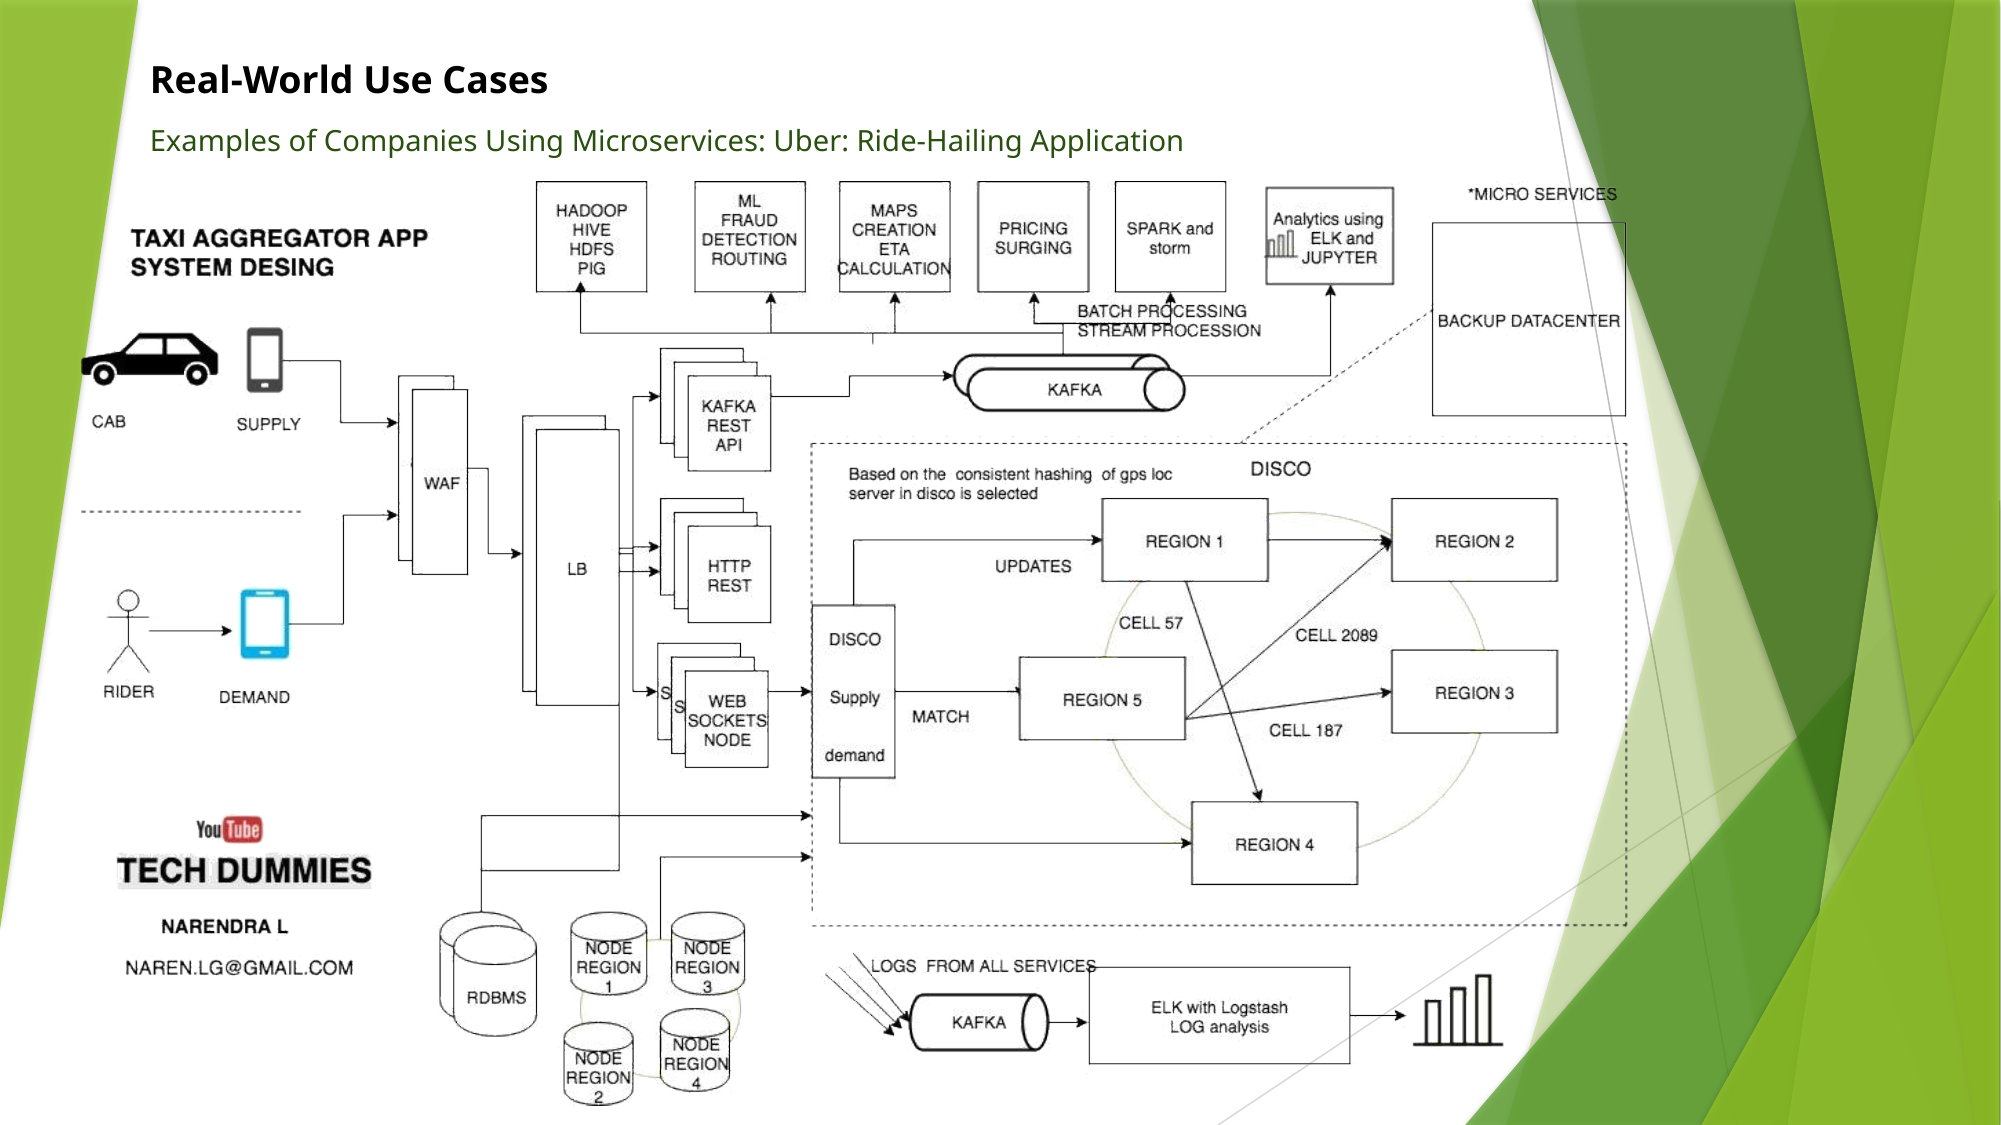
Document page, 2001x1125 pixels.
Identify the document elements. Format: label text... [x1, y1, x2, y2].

picture [80, 180, 1632, 1107]
text_box Real-World Use Cases Examples of Companies Using Microservices: Uber: Ride-Hailing Application [134, 31, 1445, 179]
